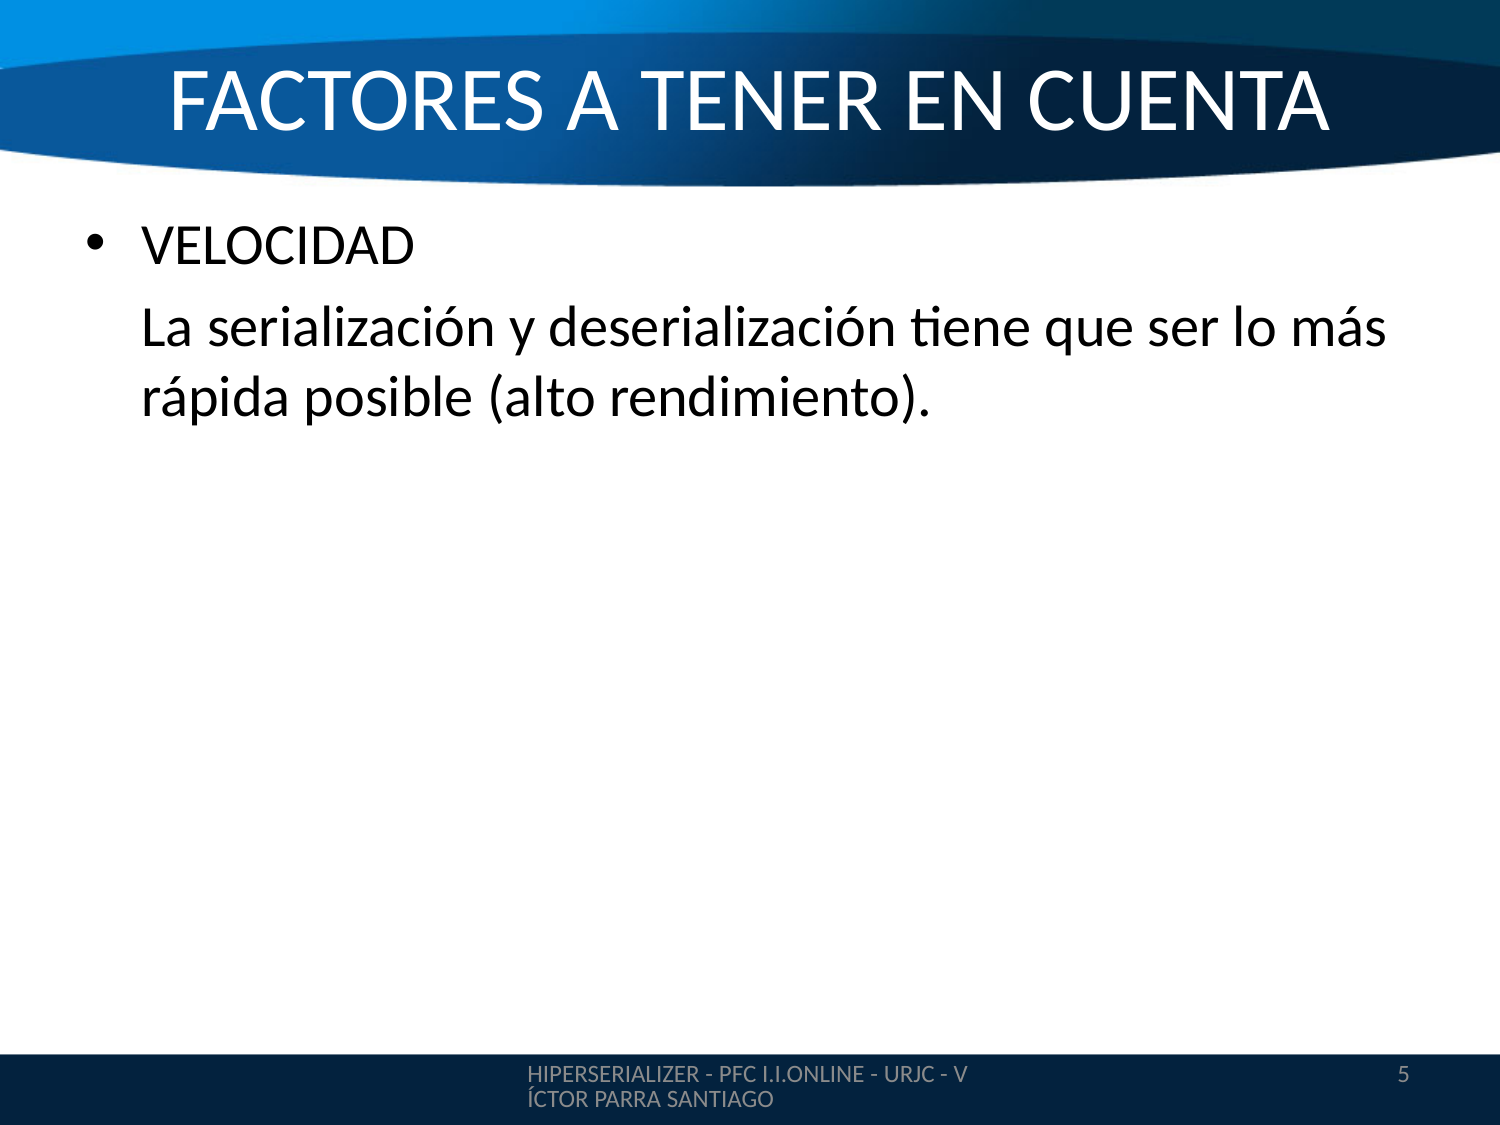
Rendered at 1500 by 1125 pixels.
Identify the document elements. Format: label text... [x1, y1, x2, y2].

text_box VELOCIDAD La serialización y deserialización tiene que ser lo más rápida posible (alto rendimiento). [70, 199, 1421, 418]
slide_number 5 [1074, 1042, 1425, 1103]
footer HIPERSERIALIZER - PFC I.I.ONLINE - URJC - VÍCTOR PARRA SANTIAGO [512, 1042, 988, 1103]
picture [0, 0, 1500, 1125]
title FACTORES A TENER EN CUENTA [75, 0, 1425, 188]
